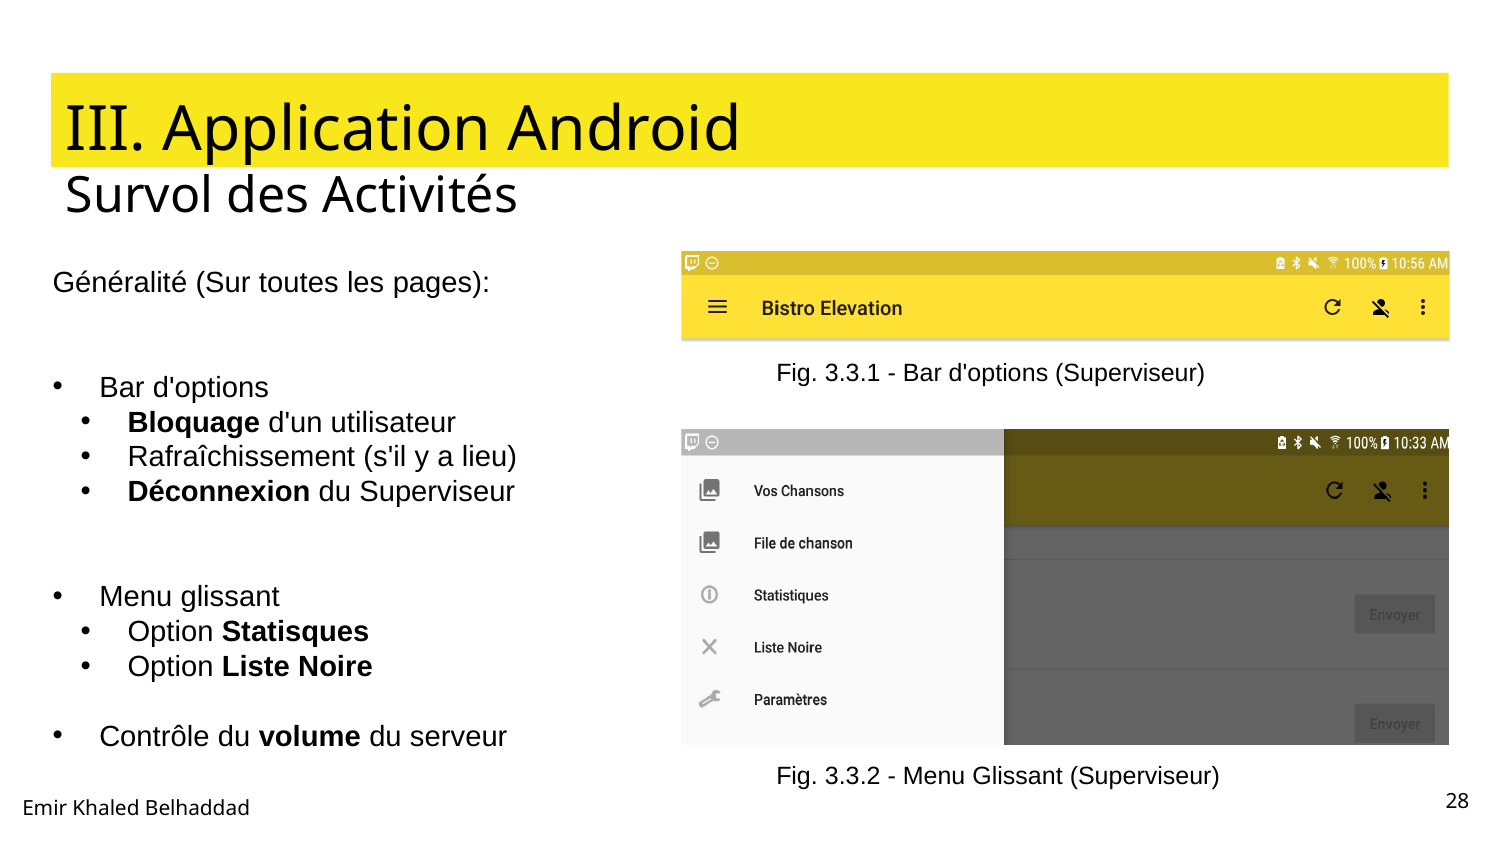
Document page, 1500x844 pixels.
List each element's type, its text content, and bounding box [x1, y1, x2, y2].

text_box Fig. 3.3.2 - Menu Glissant (Superviseur) [761, 752, 1243, 802]
text_box Fig. 3.3.1 - Bar d'options (Superviseur) [761, 350, 1224, 395]
picture [681, 429, 1450, 746]
text_box 28 [1394, 769, 1484, 834]
text_box III. Application Android Survol des Activités [51, 72, 1449, 167]
text_box Généralité (Sur toutes les pages): Bar d'options Bloquage d'un utilisateur Rafraîchissement (s'il y a lieu) Déconnexion du Superviseur Menu glissant Option Statisques Option Liste Noire Contrôle du volume du serveur [37, 247, 699, 774]
picture [680, 247, 1450, 343]
text_box Emir Khaled Belhaddad [7, 779, 347, 824]
